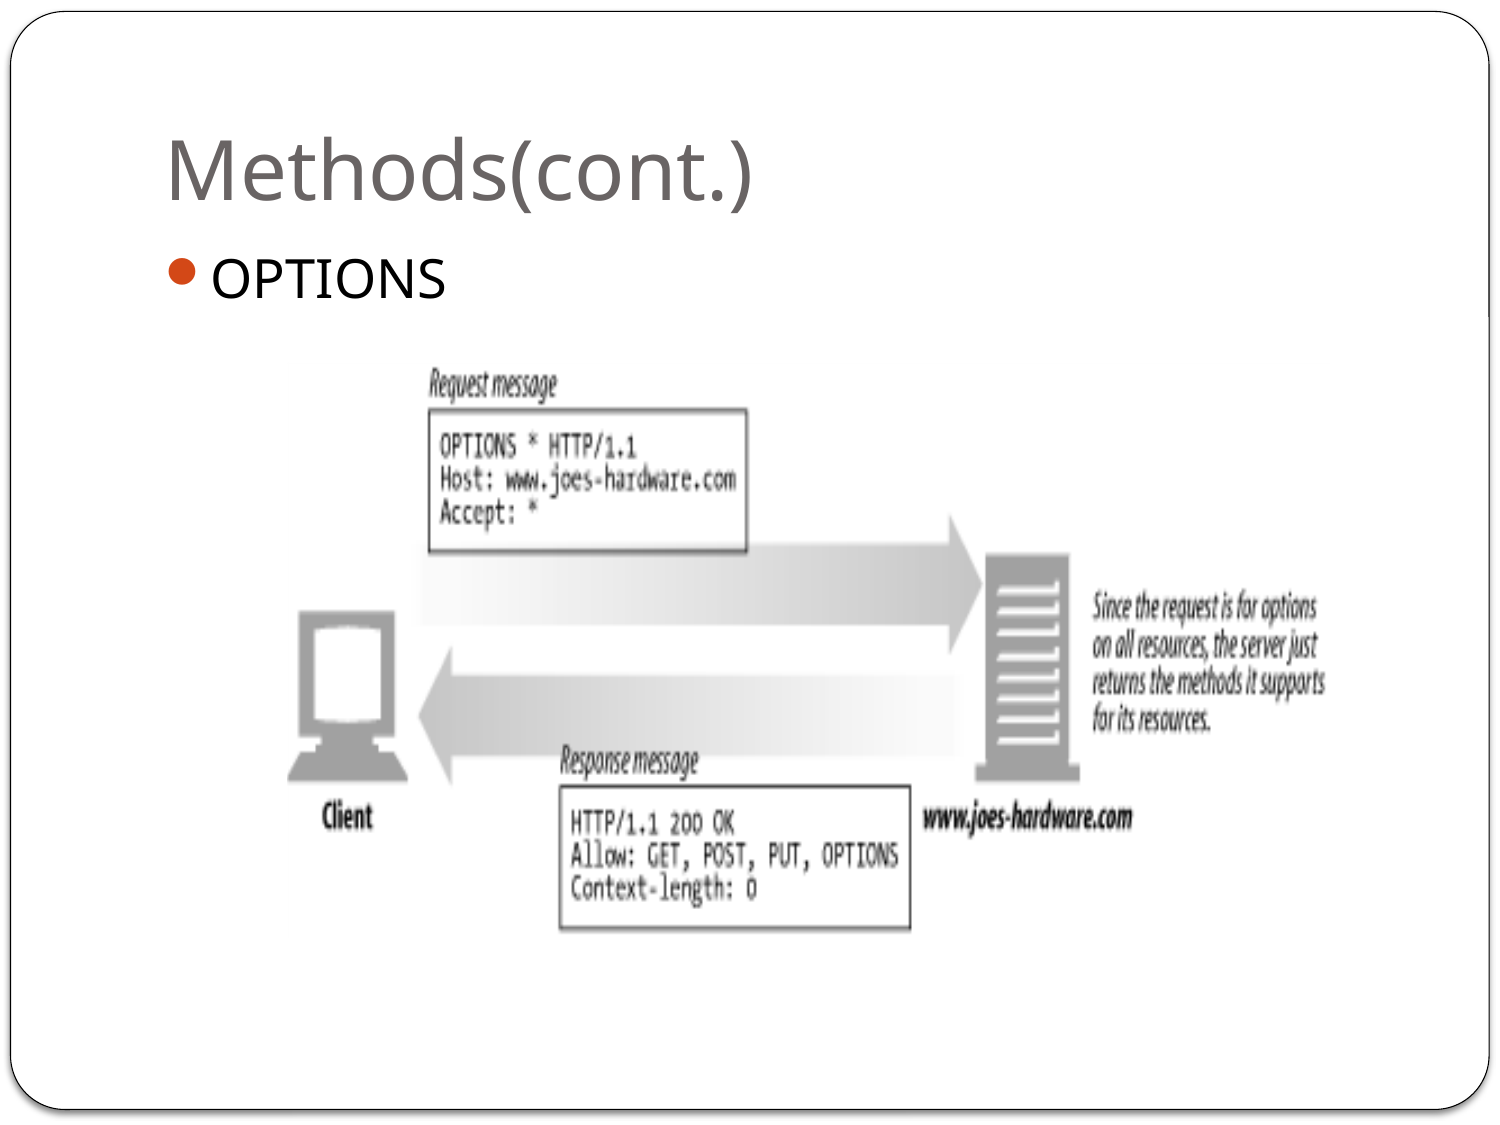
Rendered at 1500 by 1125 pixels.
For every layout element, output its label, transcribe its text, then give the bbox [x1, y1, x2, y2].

title Methods(cont.) [150, 45, 1425, 233]
list OPTIONS [150, 237, 1425, 988]
picture [287, 362, 1330, 938]
